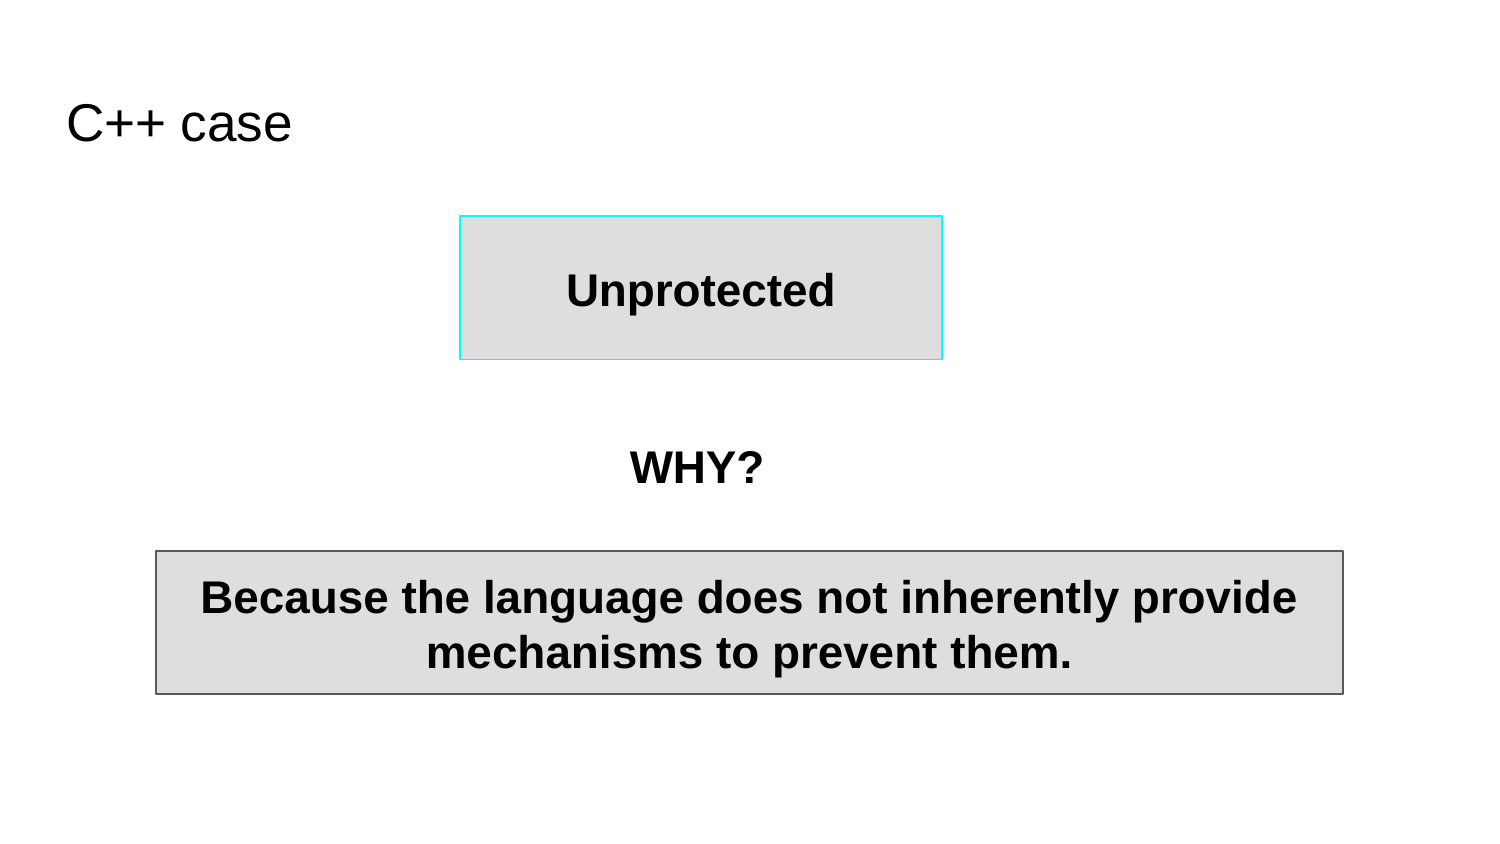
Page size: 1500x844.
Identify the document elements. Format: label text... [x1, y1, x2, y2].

title C++ case [51, 72, 1449, 167]
text_box WHY? [614, 422, 884, 517]
text_box Unprotected [459, 216, 942, 360]
text_box Because the language does not inherently provide mechanisms to prevent them. [155, 550, 1343, 695]
